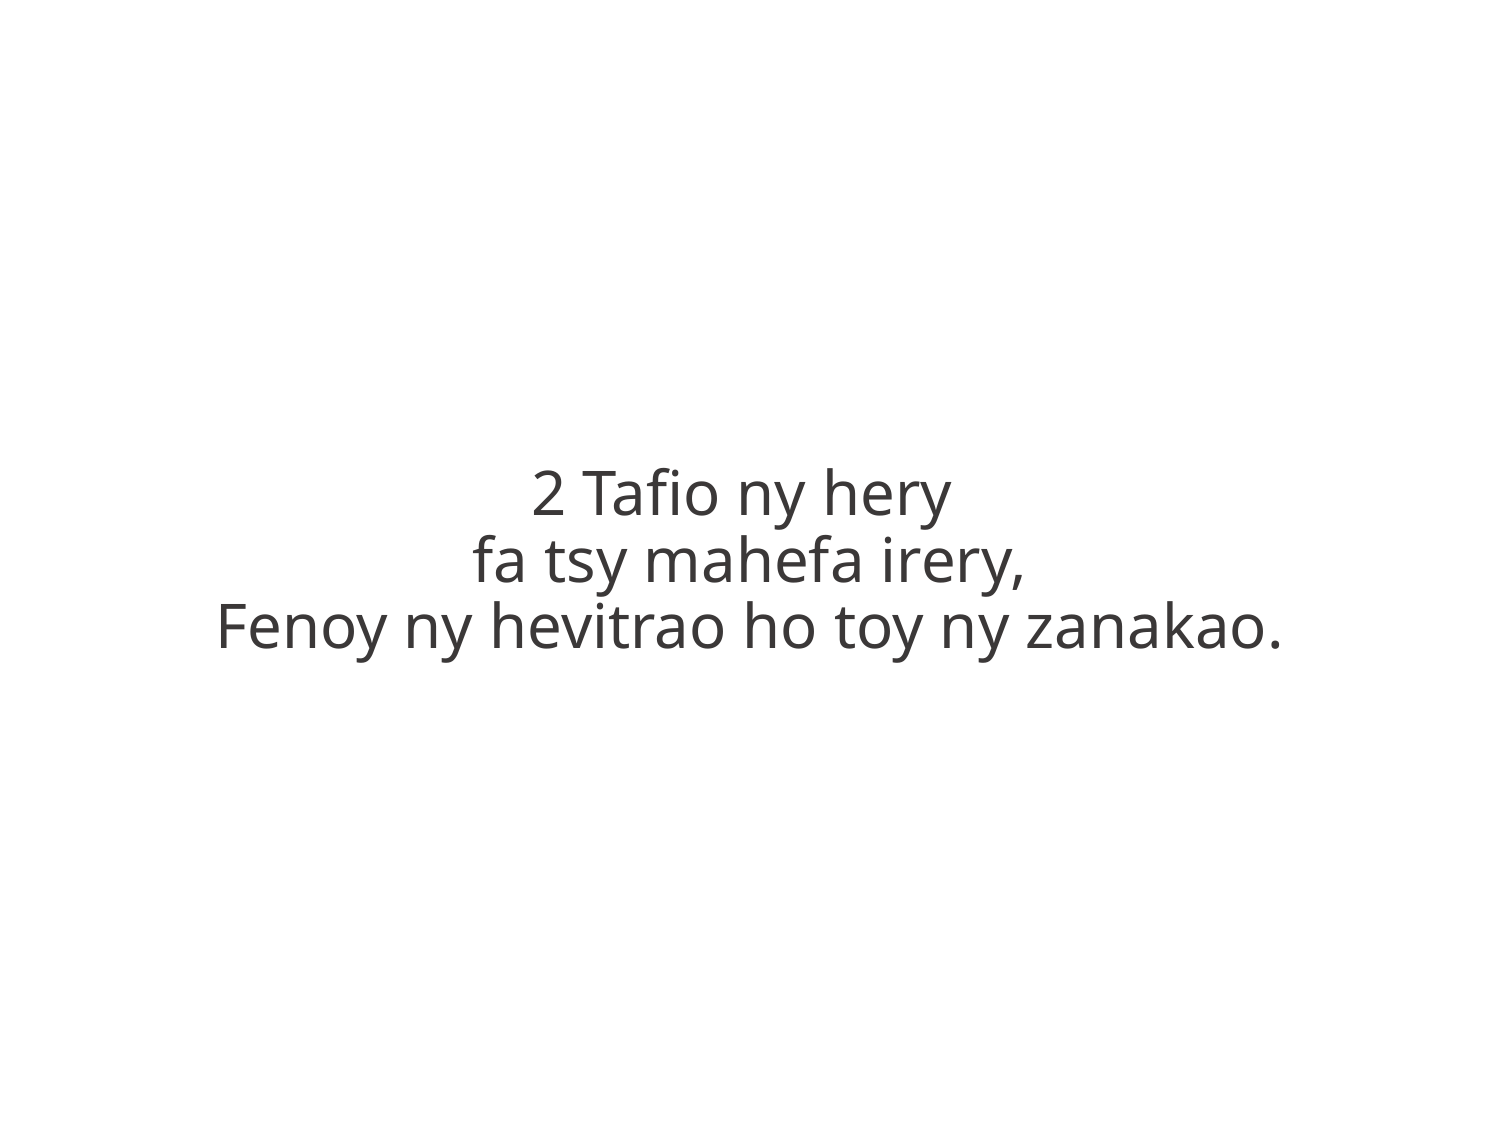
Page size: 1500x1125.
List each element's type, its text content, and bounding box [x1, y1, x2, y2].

title 2 Tafio ny hery fa tsy mahefa irery, Fenoy ny hevitrao ho toy ny zanakao. [103, 453, 1397, 672]
